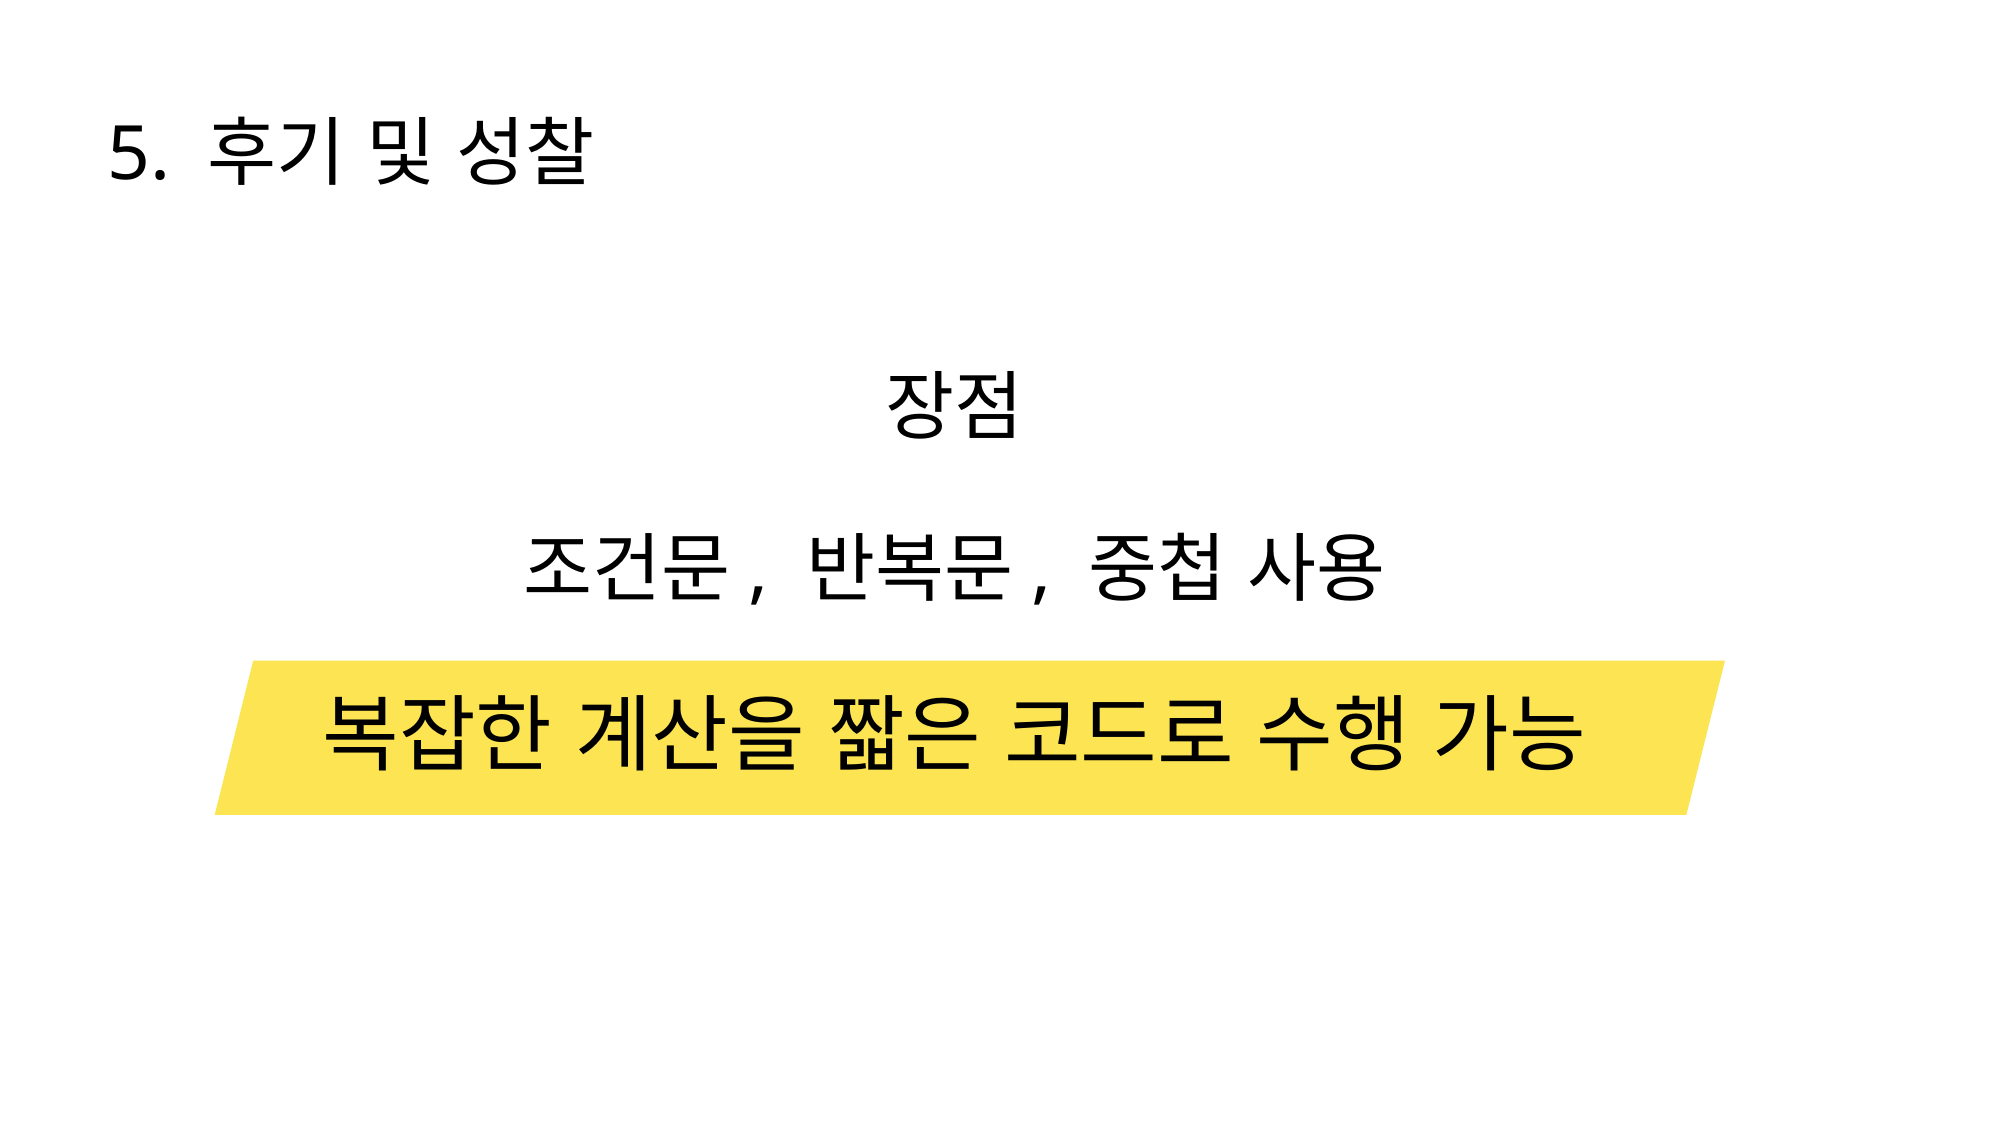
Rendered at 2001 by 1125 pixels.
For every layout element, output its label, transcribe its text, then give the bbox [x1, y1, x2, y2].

text_box 장점 조건문, 반복문, 중첩 사용 복잡한 계산을 짧은 코드로 수행 가능 [92, 264, 1818, 887]
title 5. 후기 및 성찰 [92, 46, 1818, 264]
